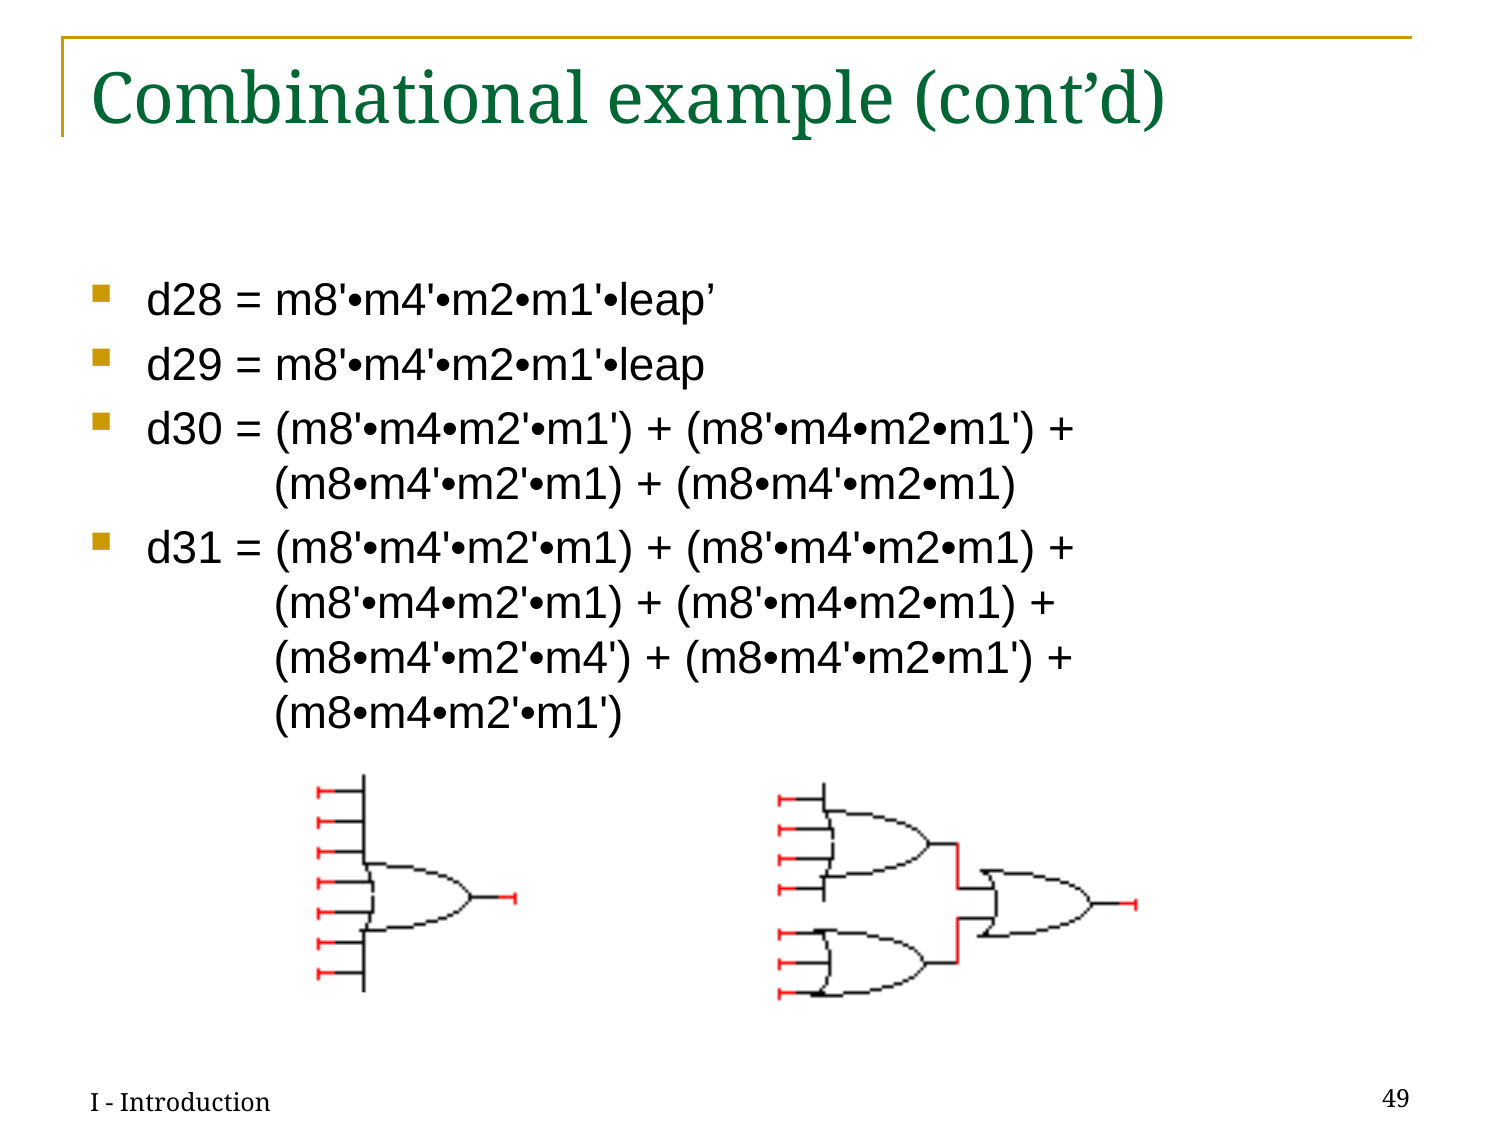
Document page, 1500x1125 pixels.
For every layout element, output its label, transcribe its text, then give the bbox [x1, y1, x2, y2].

slide_number I - Introduction [75, 1049, 425, 1125]
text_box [299, 762, 1168, 1030]
title Combinational example (cont’d) [75, 45, 1425, 233]
slide_number 49 [1074, 1049, 1425, 1125]
list d28 = m8'•m4'•m2•m1'•leap’ d29 = m8'•m4'•m2•m1'•leap d30 = (m8'•m4•m2'•m1') + (m8'•m4•m2•m1') + (m8•m4'•m2'•m1) + (m8•m4'•m2•m1) d31 = (m8'•m4'•m2'•m1) + (m8'•m4'•m2•m1) + (m8'•m4•m2'•m1) + (m8'•m4•m2•m1) + (m8•m4'•m2'•m4') + (m8•m4'•m2•m1') + (m8•m4•m2'•m1') [75, 262, 1425, 1006]
